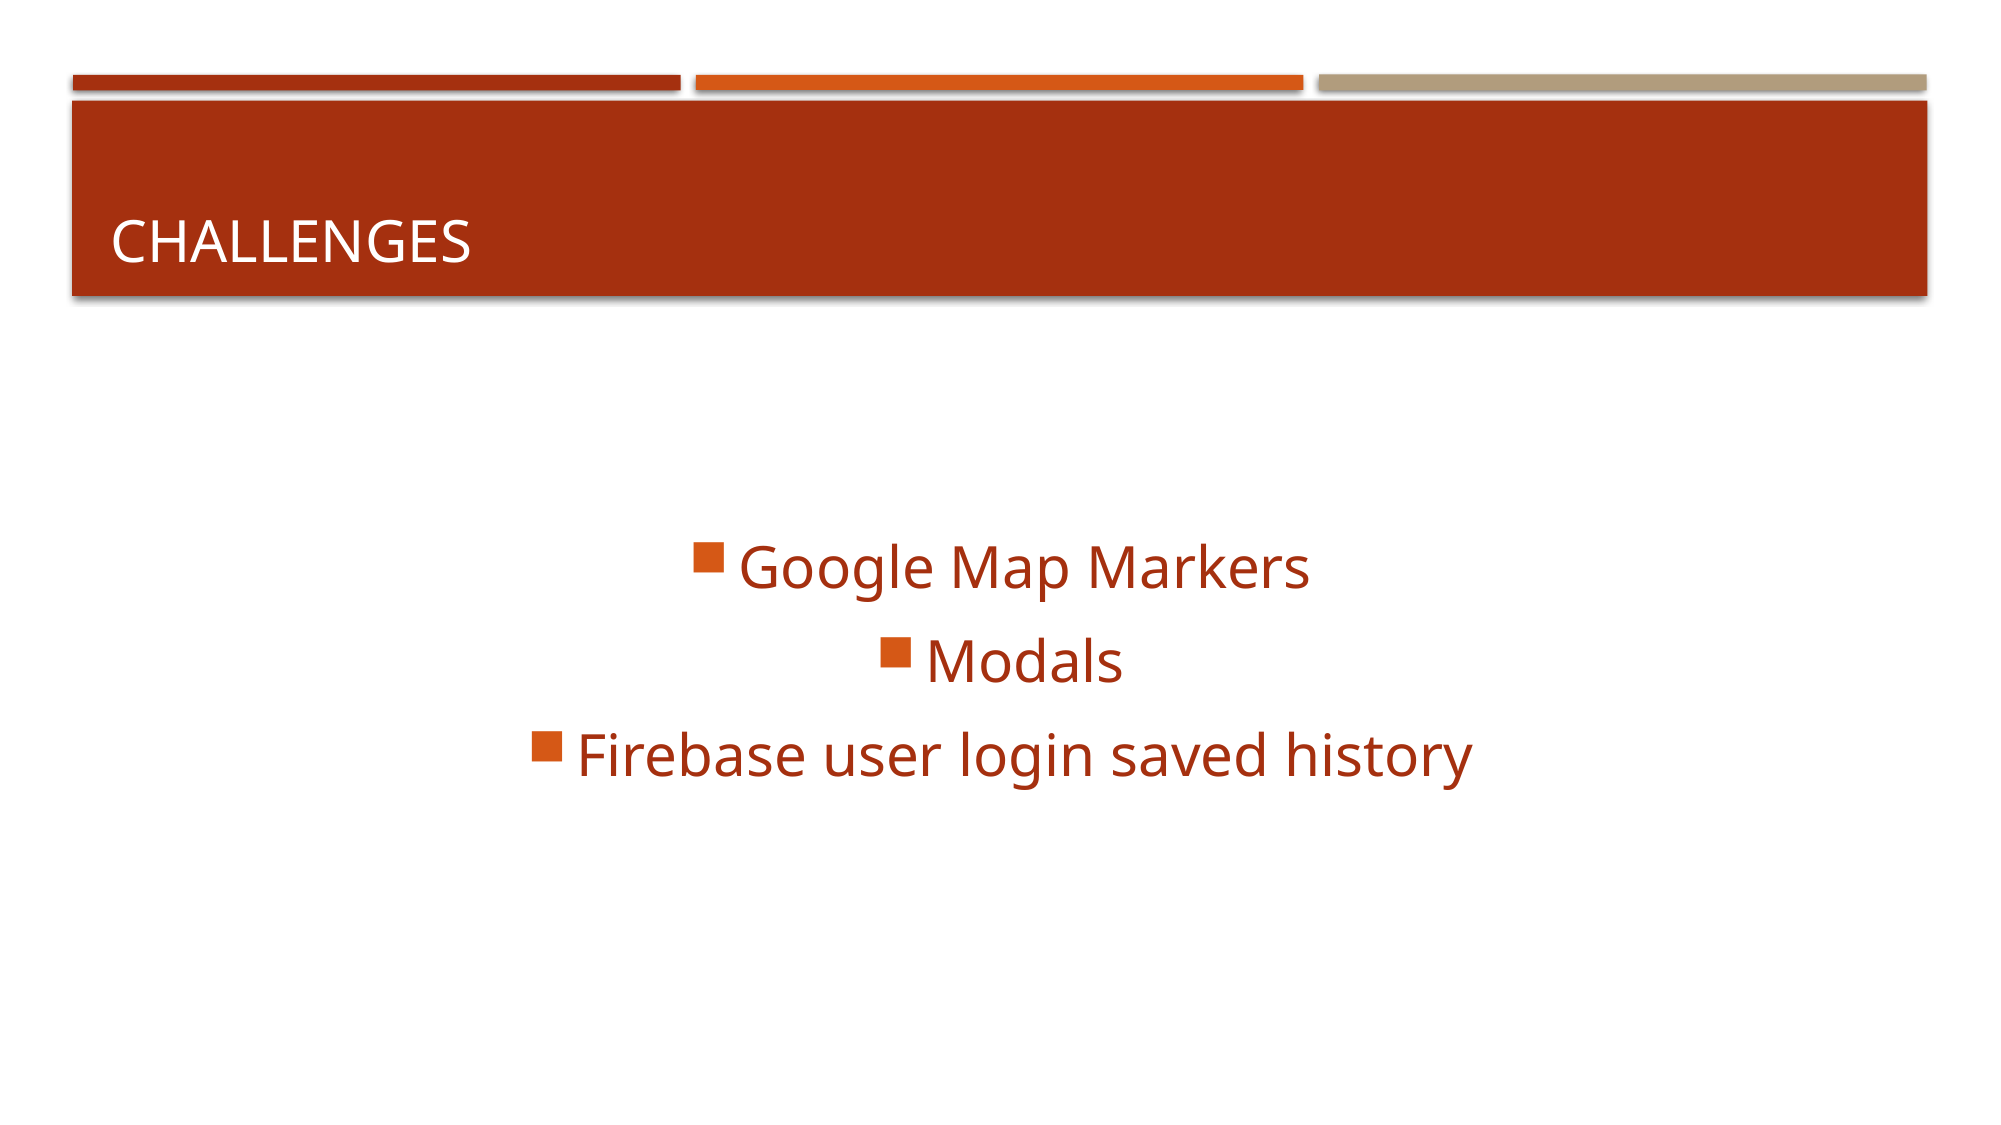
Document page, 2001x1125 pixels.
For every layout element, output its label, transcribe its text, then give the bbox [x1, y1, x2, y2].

list Google Map Markers Modals Firebase user login saved history [95, 357, 1905, 962]
title Challenges [95, 115, 1905, 282]
